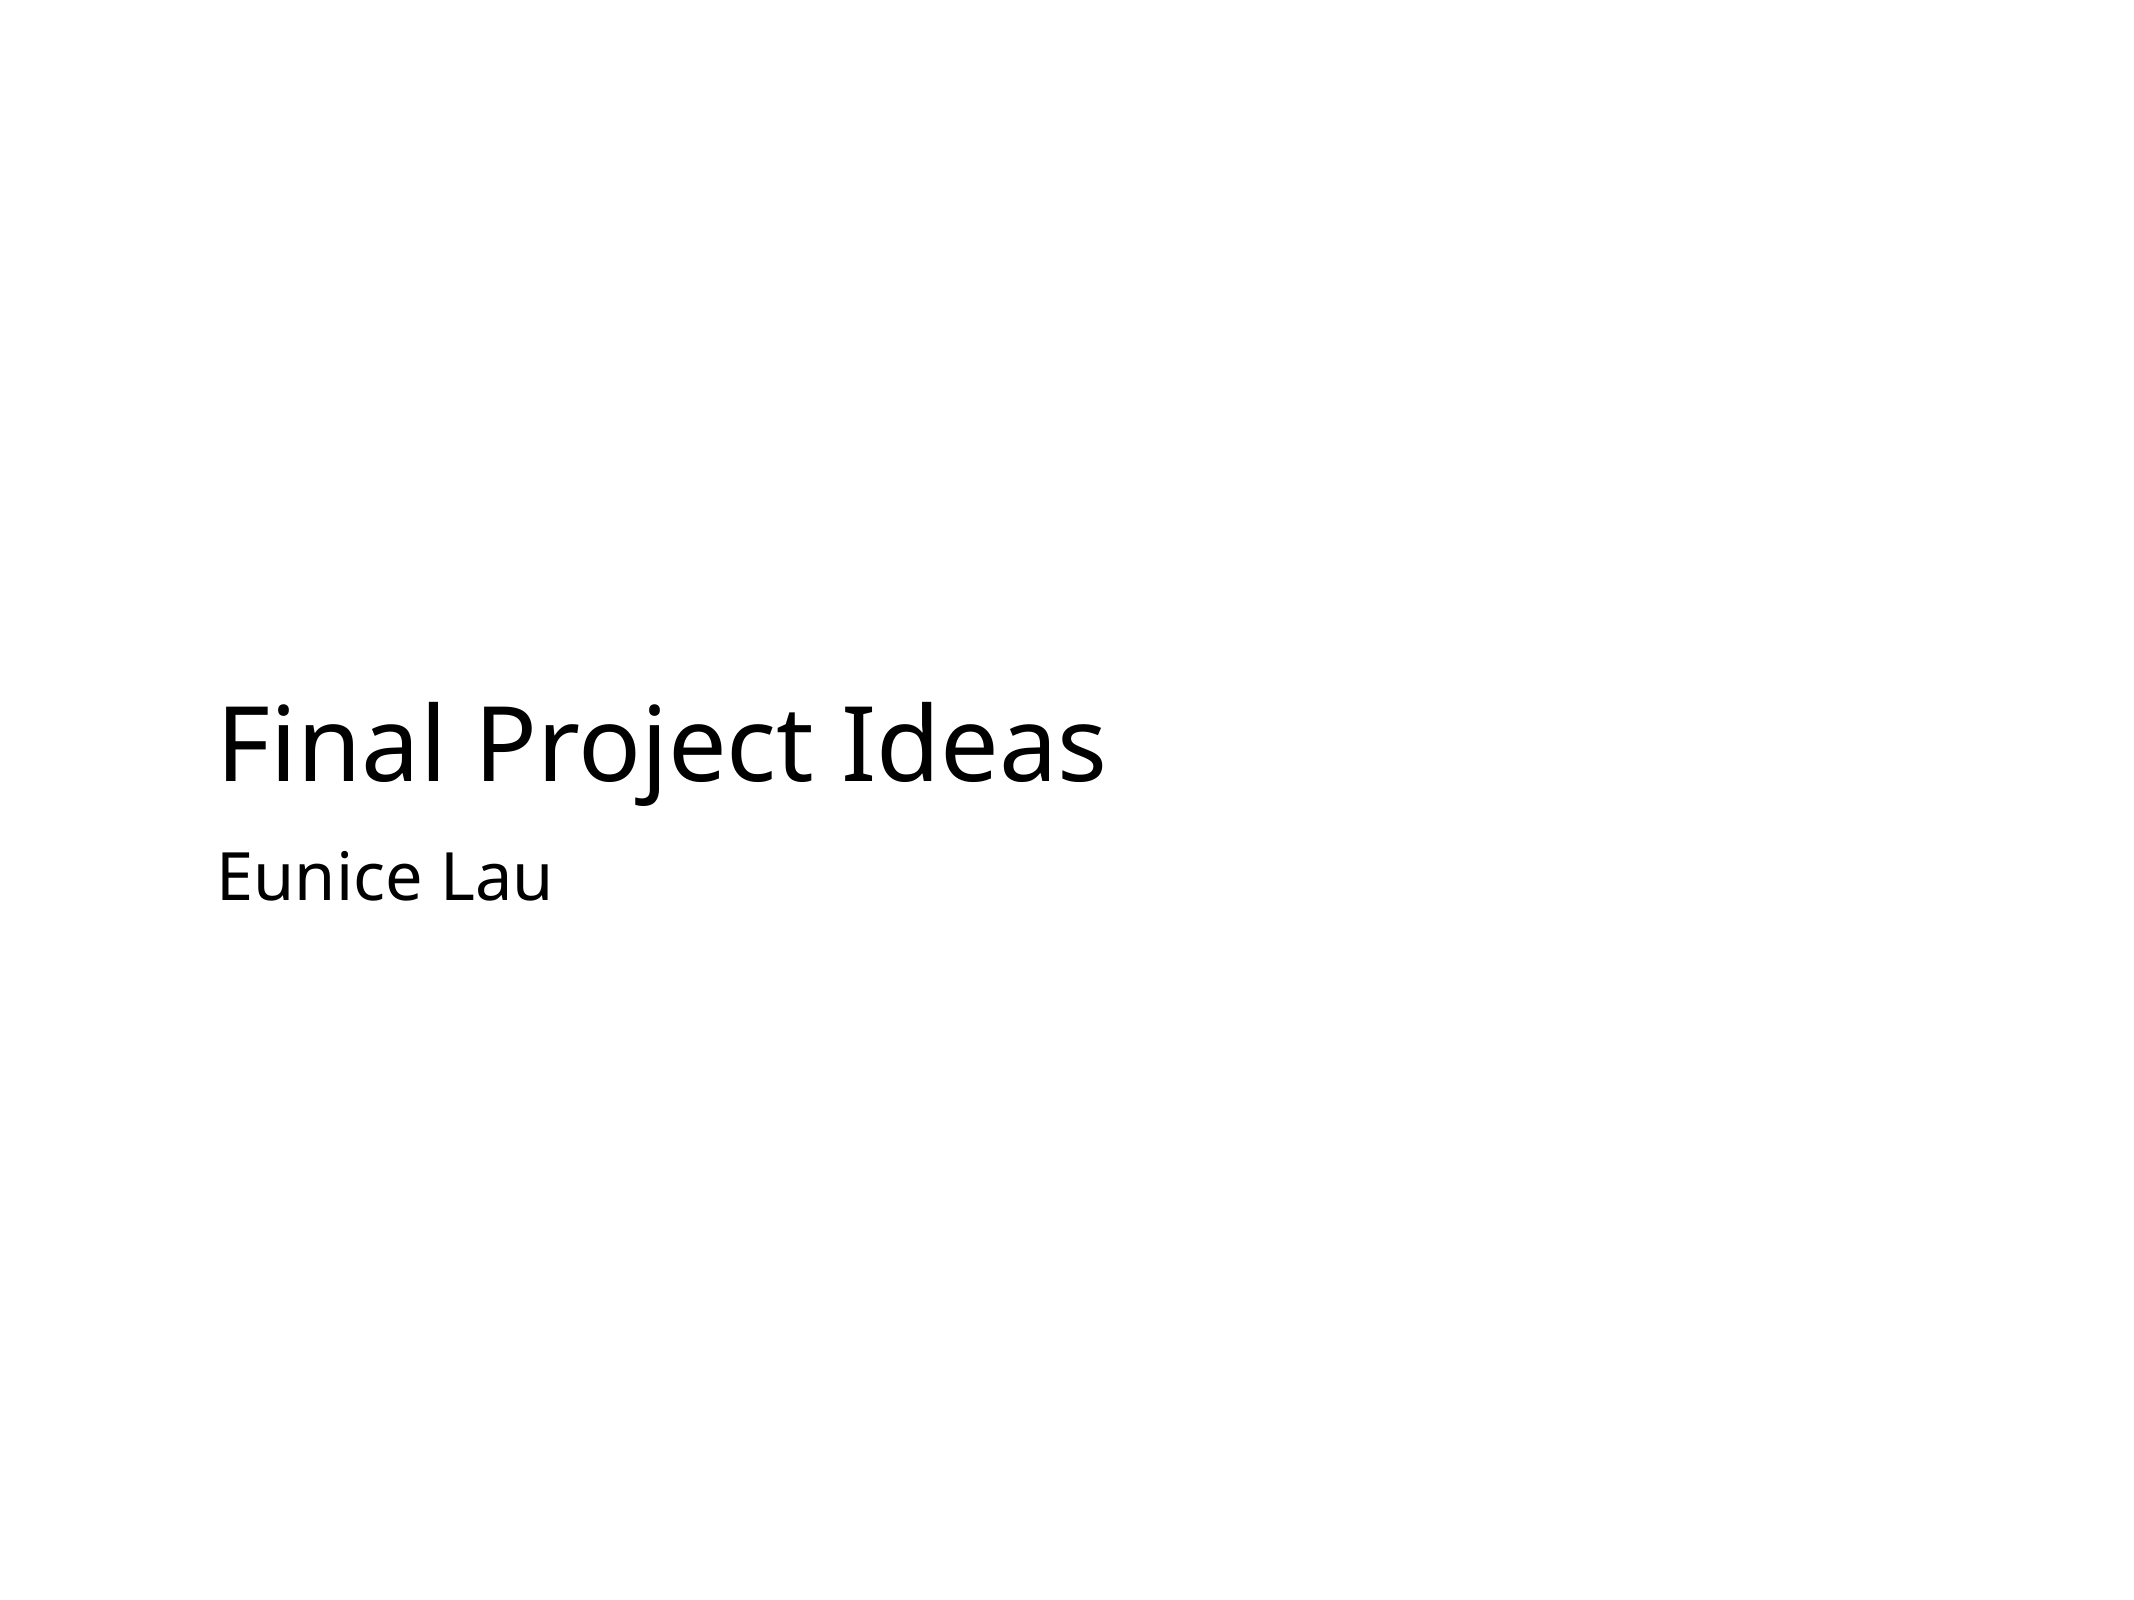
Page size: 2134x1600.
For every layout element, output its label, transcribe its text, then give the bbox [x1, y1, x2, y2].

title Final Project Ideas [207, 268, 1926, 811]
subtitle Eunice Lau [207, 824, 1926, 1011]
